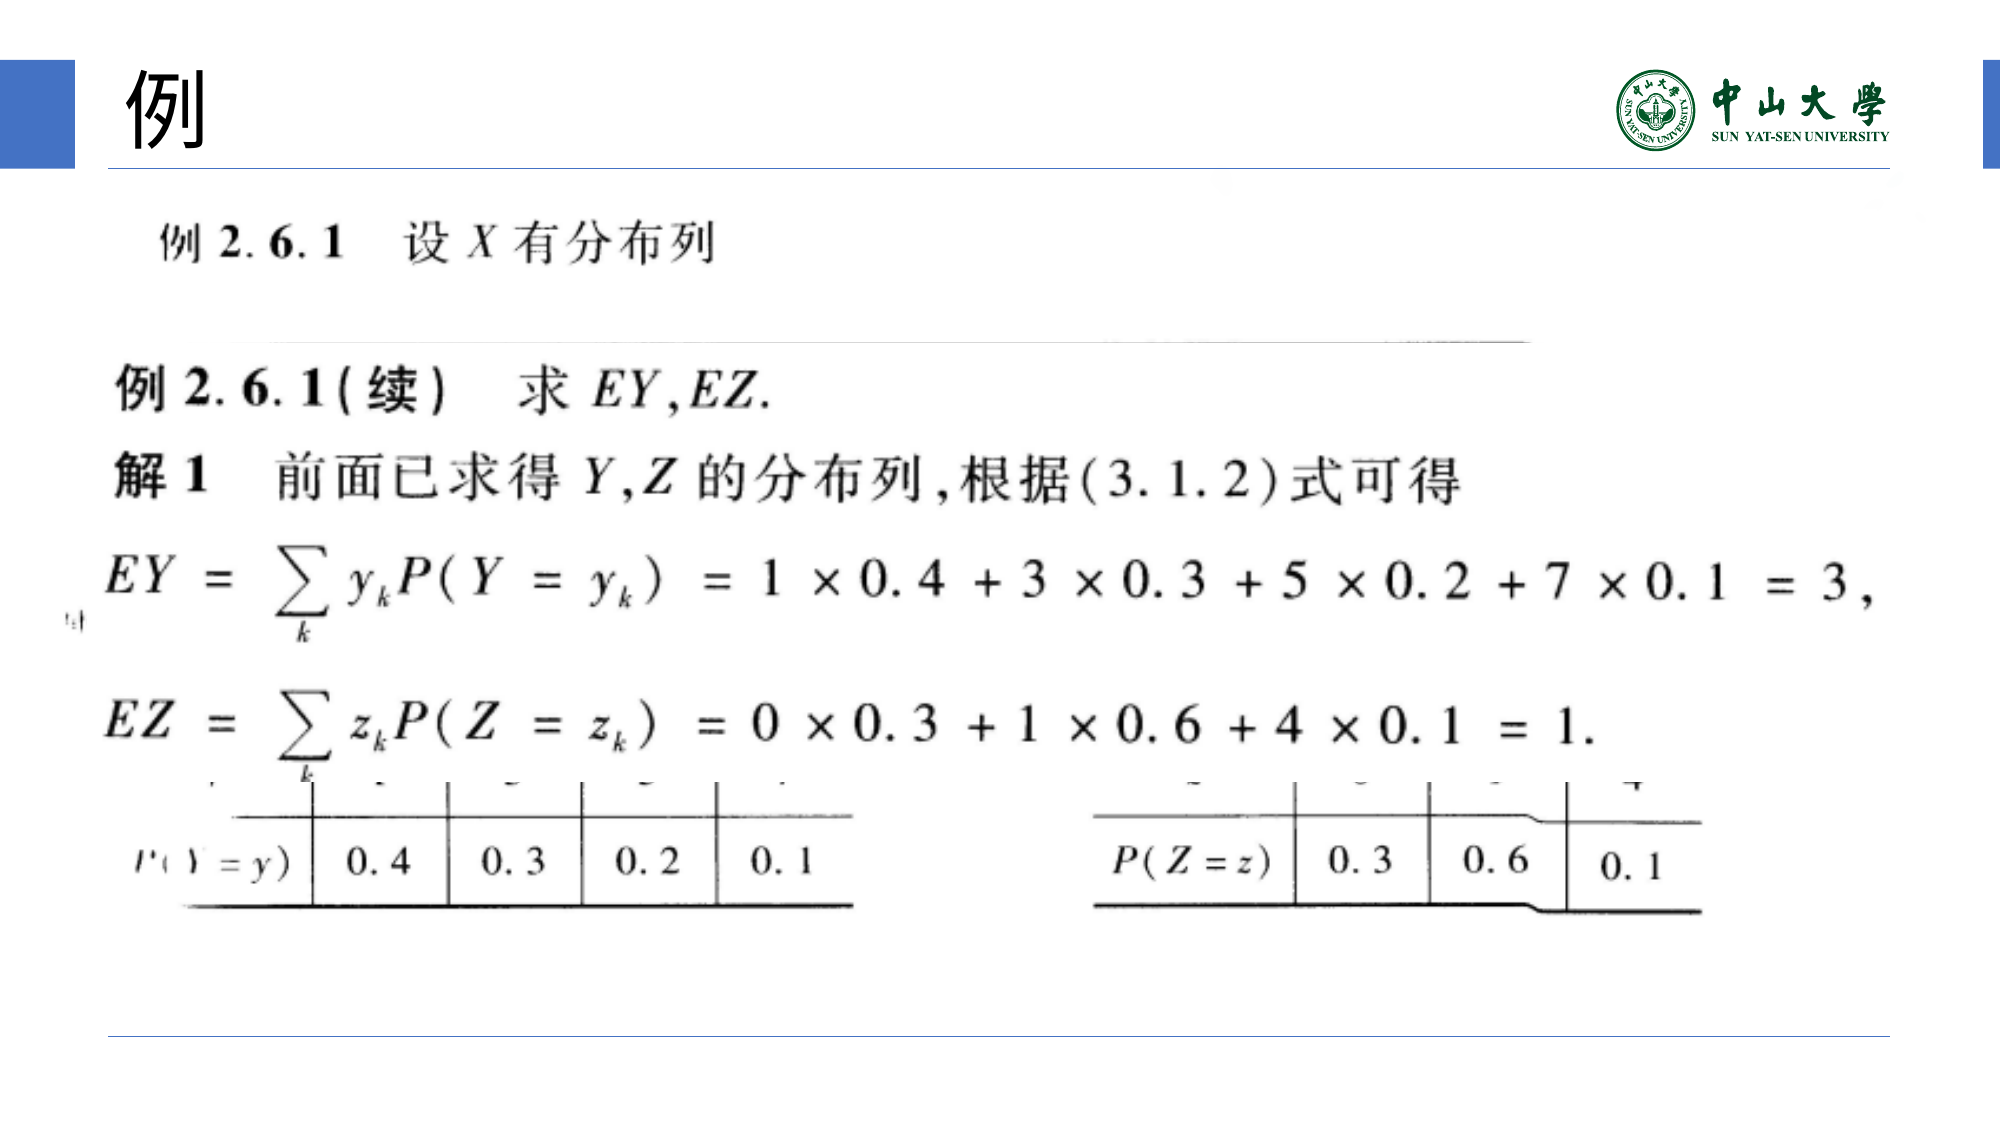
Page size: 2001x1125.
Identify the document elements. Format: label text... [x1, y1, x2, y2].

picture [58, 209, 1900, 945]
title 例 [108, 59, 1614, 169]
